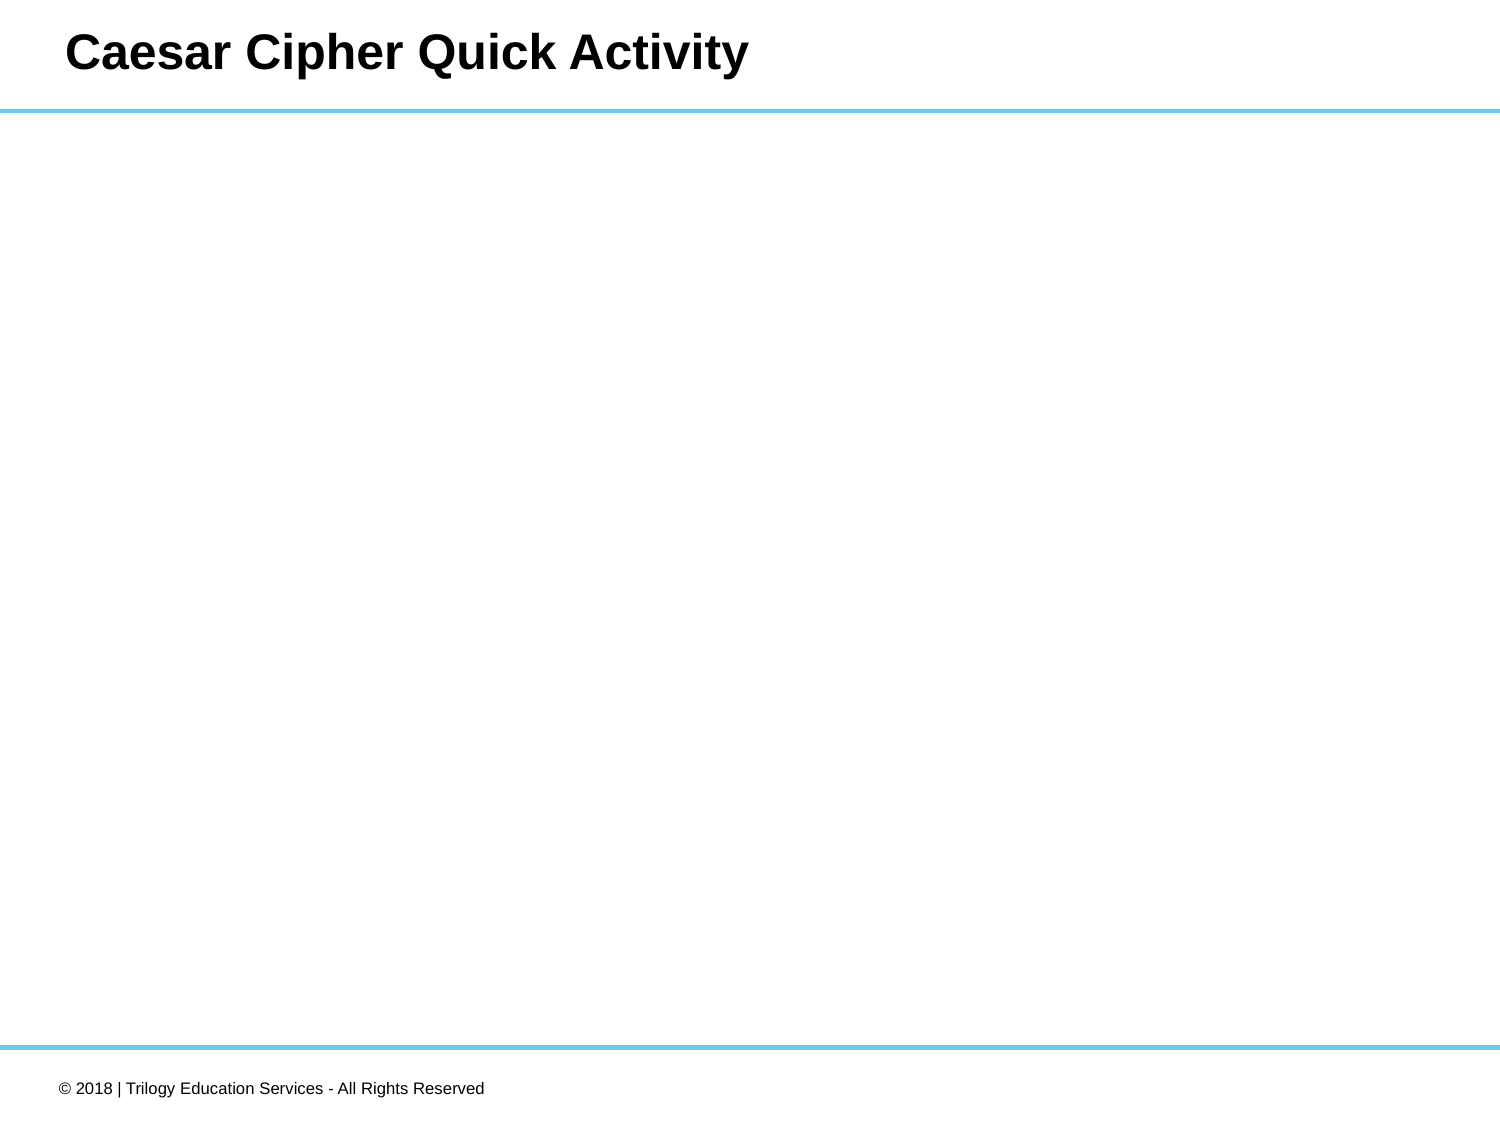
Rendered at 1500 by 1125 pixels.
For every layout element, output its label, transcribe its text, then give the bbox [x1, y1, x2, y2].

title Caesar Cipher Quick Activity [50, 0, 948, 108]
